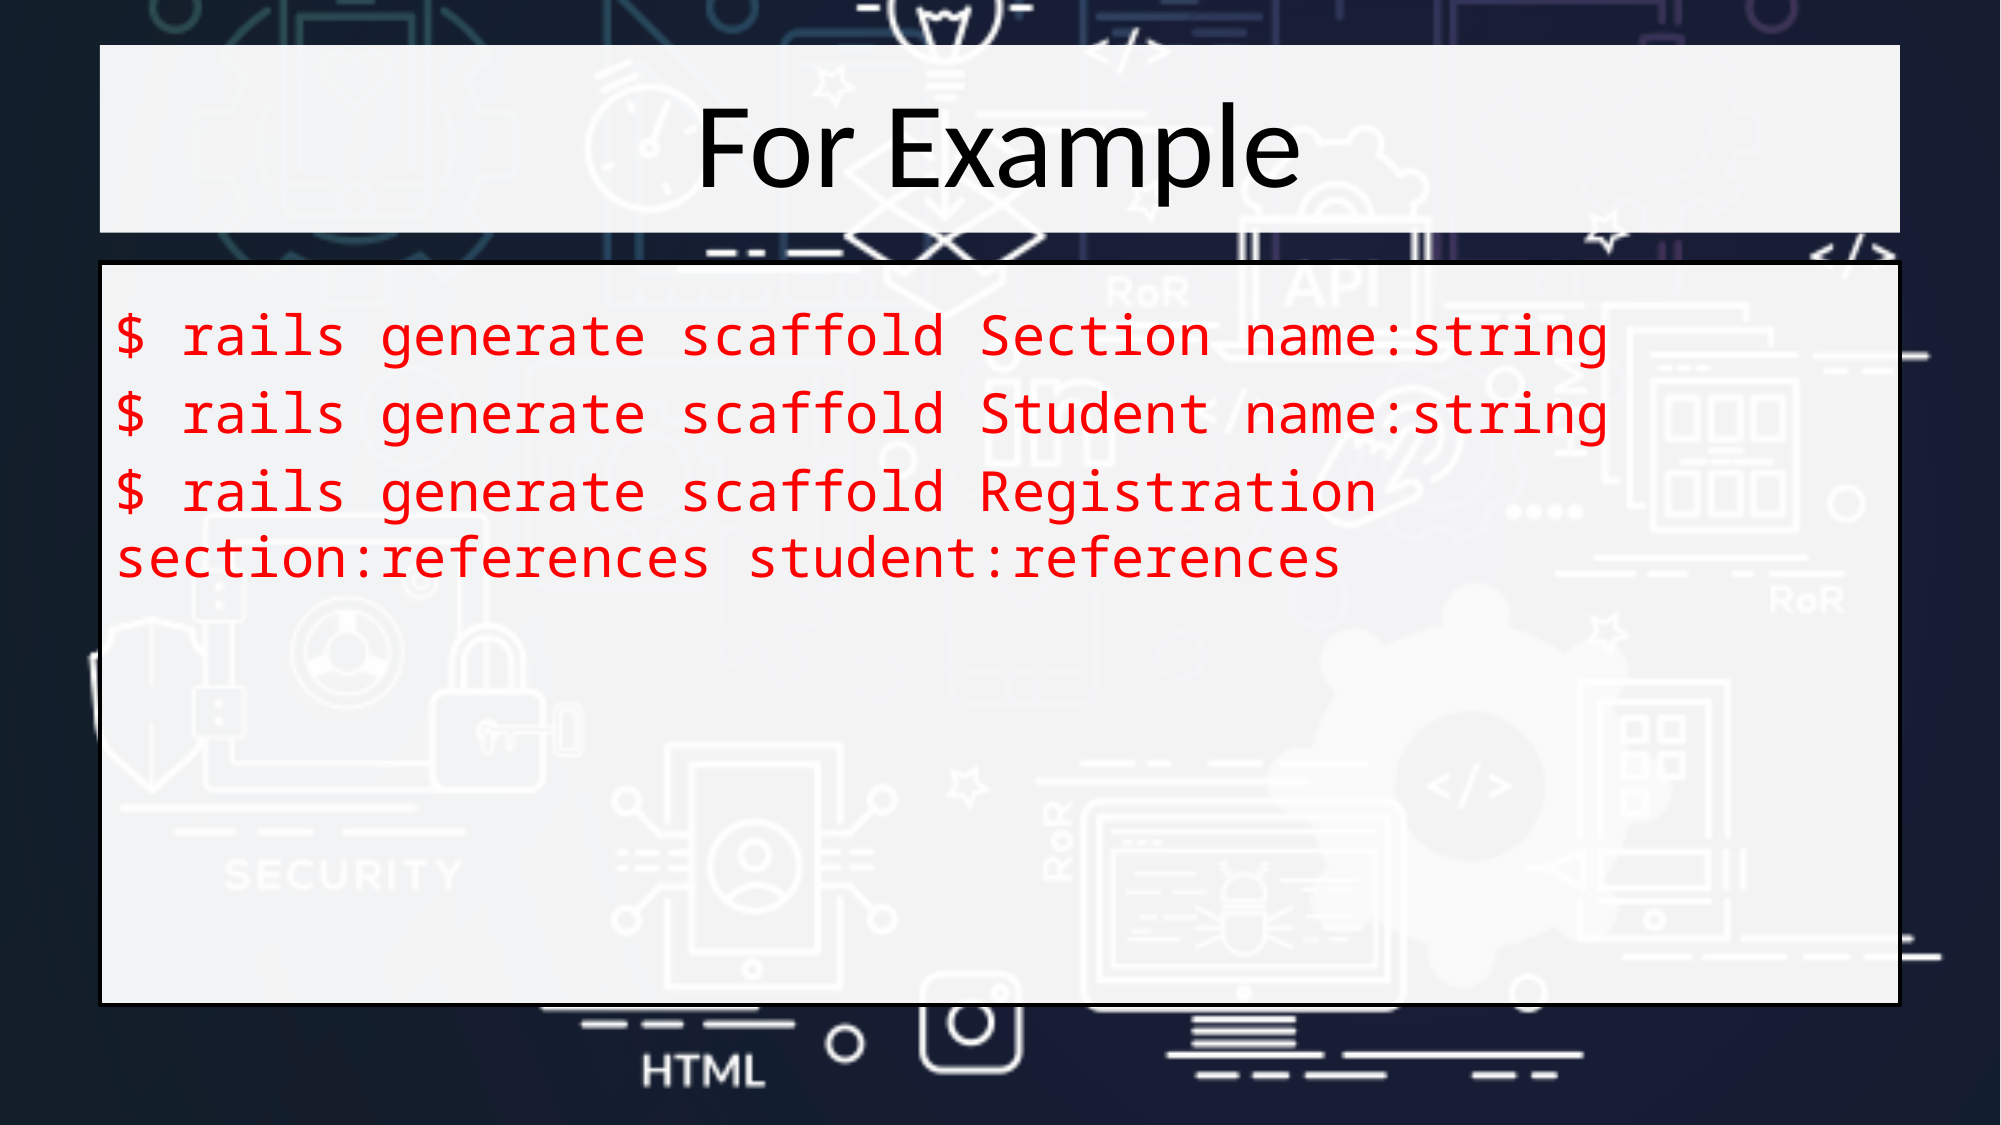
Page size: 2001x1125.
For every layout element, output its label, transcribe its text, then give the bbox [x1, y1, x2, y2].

picture [0, 0, 2001, 1125]
list $ rails generate scaffold Section name:string $ rails generate scaffold Student name:string $ rails generate scaffold Registration section:references student:references [98, 260, 1902, 1007]
title For Example [99, 45, 1900, 233]
